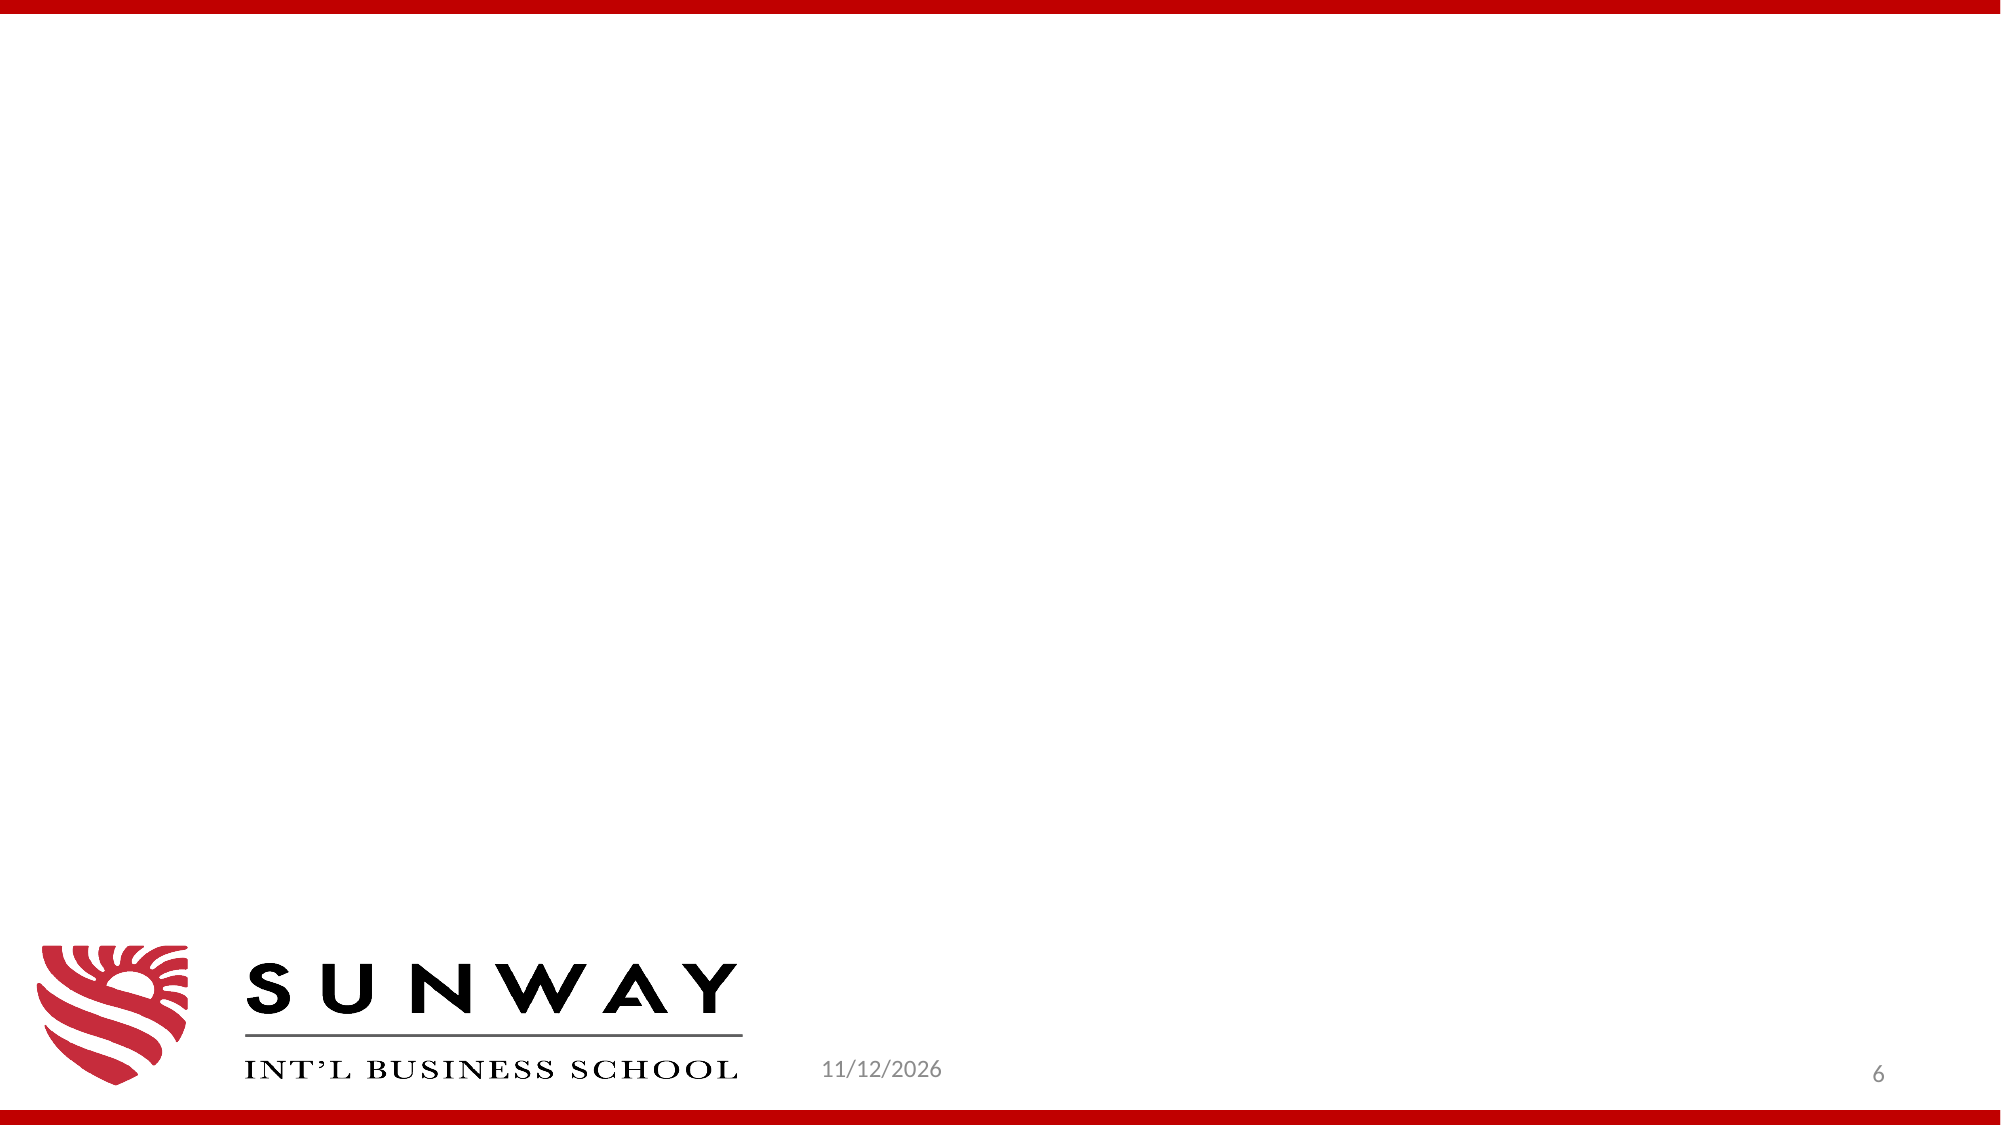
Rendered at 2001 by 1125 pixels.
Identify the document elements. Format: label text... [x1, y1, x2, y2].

slide_number 6 [1433, 1042, 1900, 1103]
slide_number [806, 1037, 1273, 1098]
picture [0, 699, 973, 1125]
